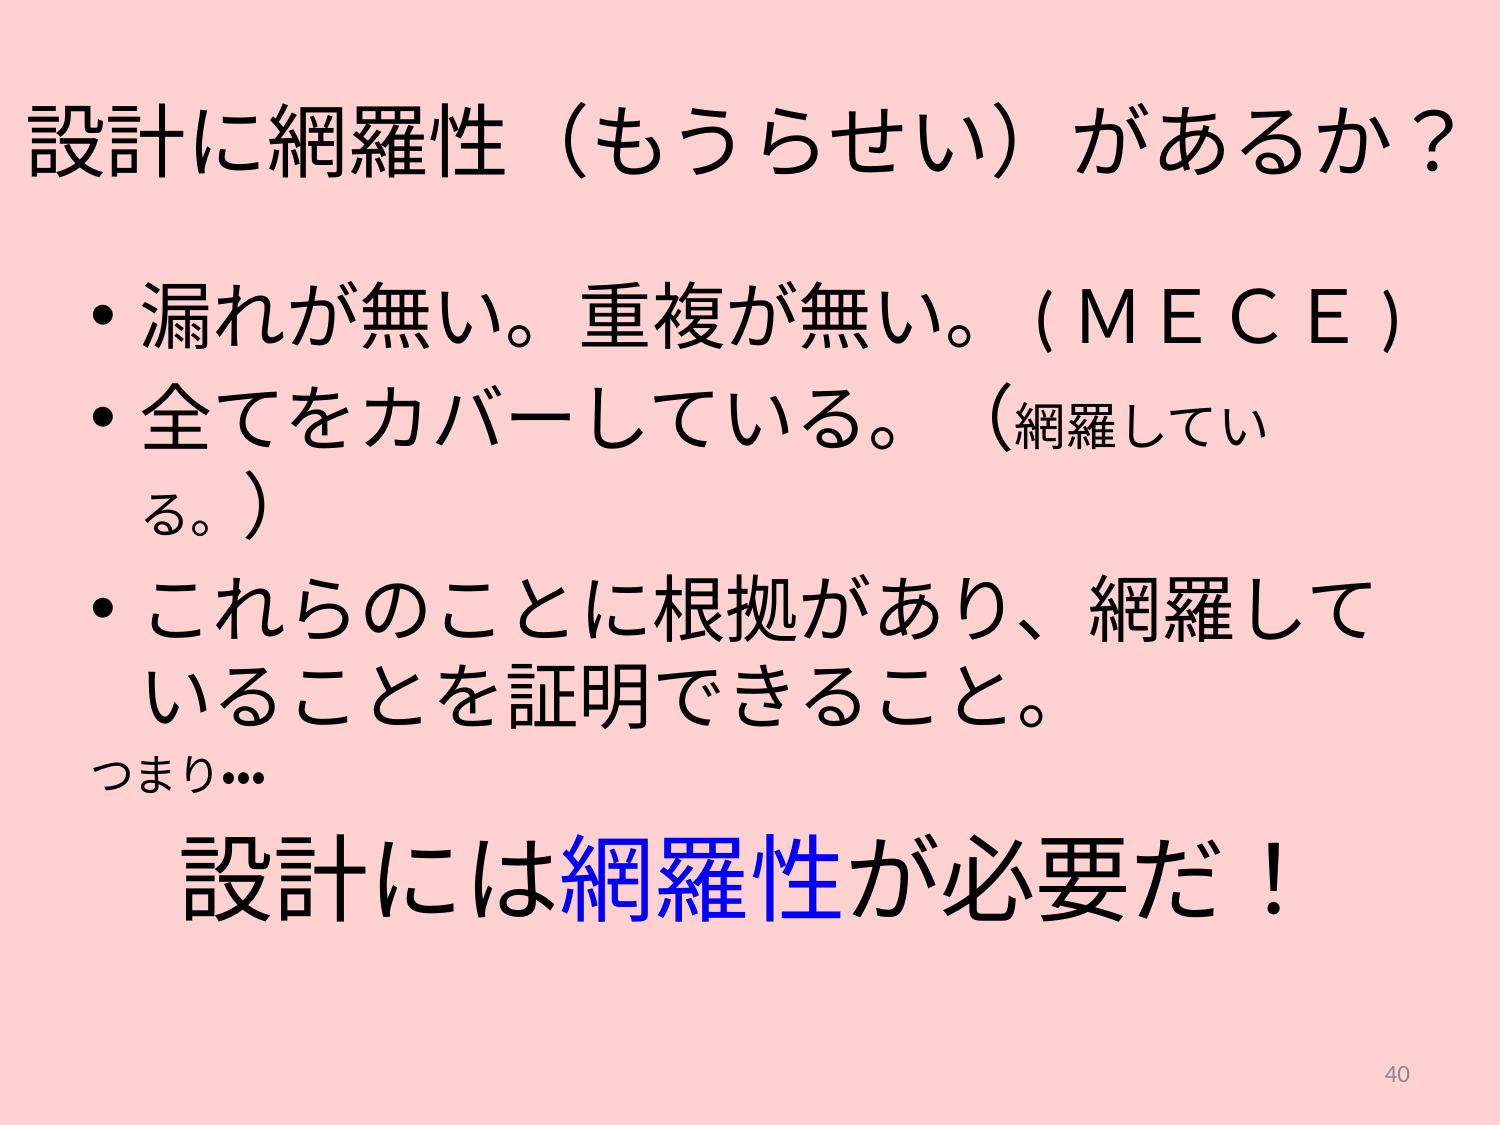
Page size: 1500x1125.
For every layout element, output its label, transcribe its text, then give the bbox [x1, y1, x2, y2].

title 設計に網羅性（もうらせい）があるか？ [0, 45, 1500, 233]
slide_number 40 [1074, 1042, 1425, 1103]
list 漏れが無い。重複が無い。(ＭＥＣＥ) 全てをカバーしている。（網羅している。） これらのことに根拠があり、網羅していることを証明できること。 つまり・・・ 設計には網羅性が必要だ！ [75, 262, 1425, 1005]
